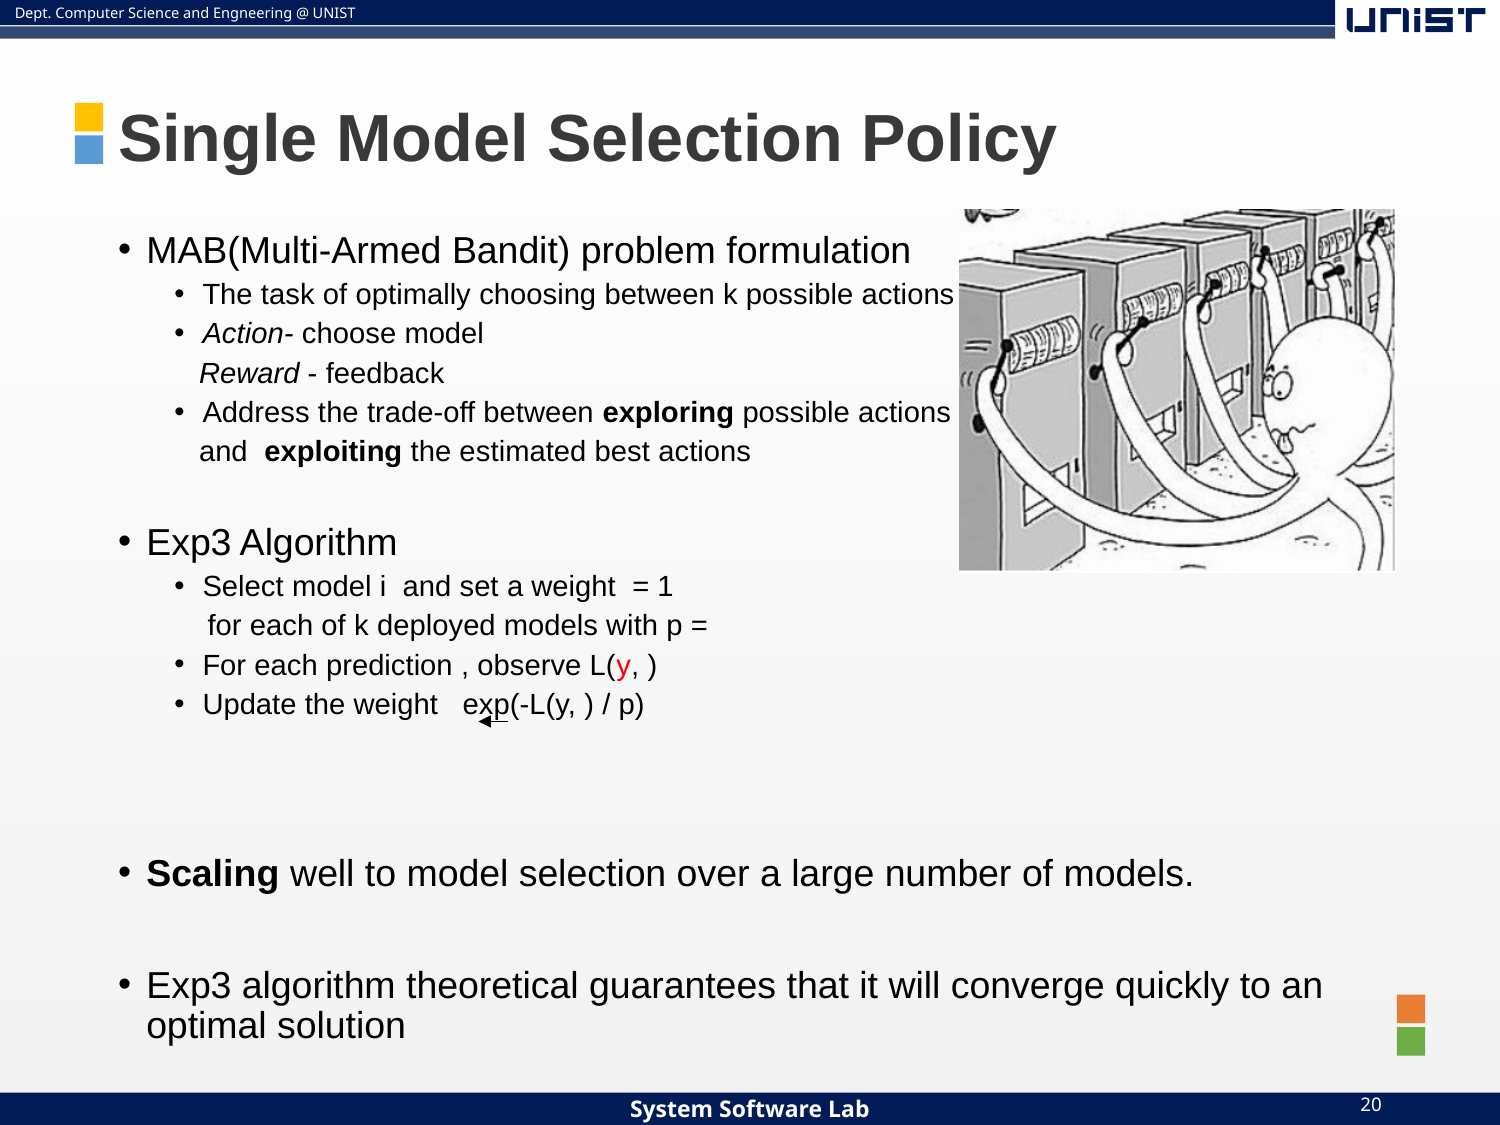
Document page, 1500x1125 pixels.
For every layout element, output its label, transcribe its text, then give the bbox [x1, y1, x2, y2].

slide_number 20 [1059, 1075, 1397, 1125]
picture [1346, 7, 1486, 33]
title Single Model Selection Policy [103, 89, 1397, 190]
picture [959, 209, 1397, 573]
